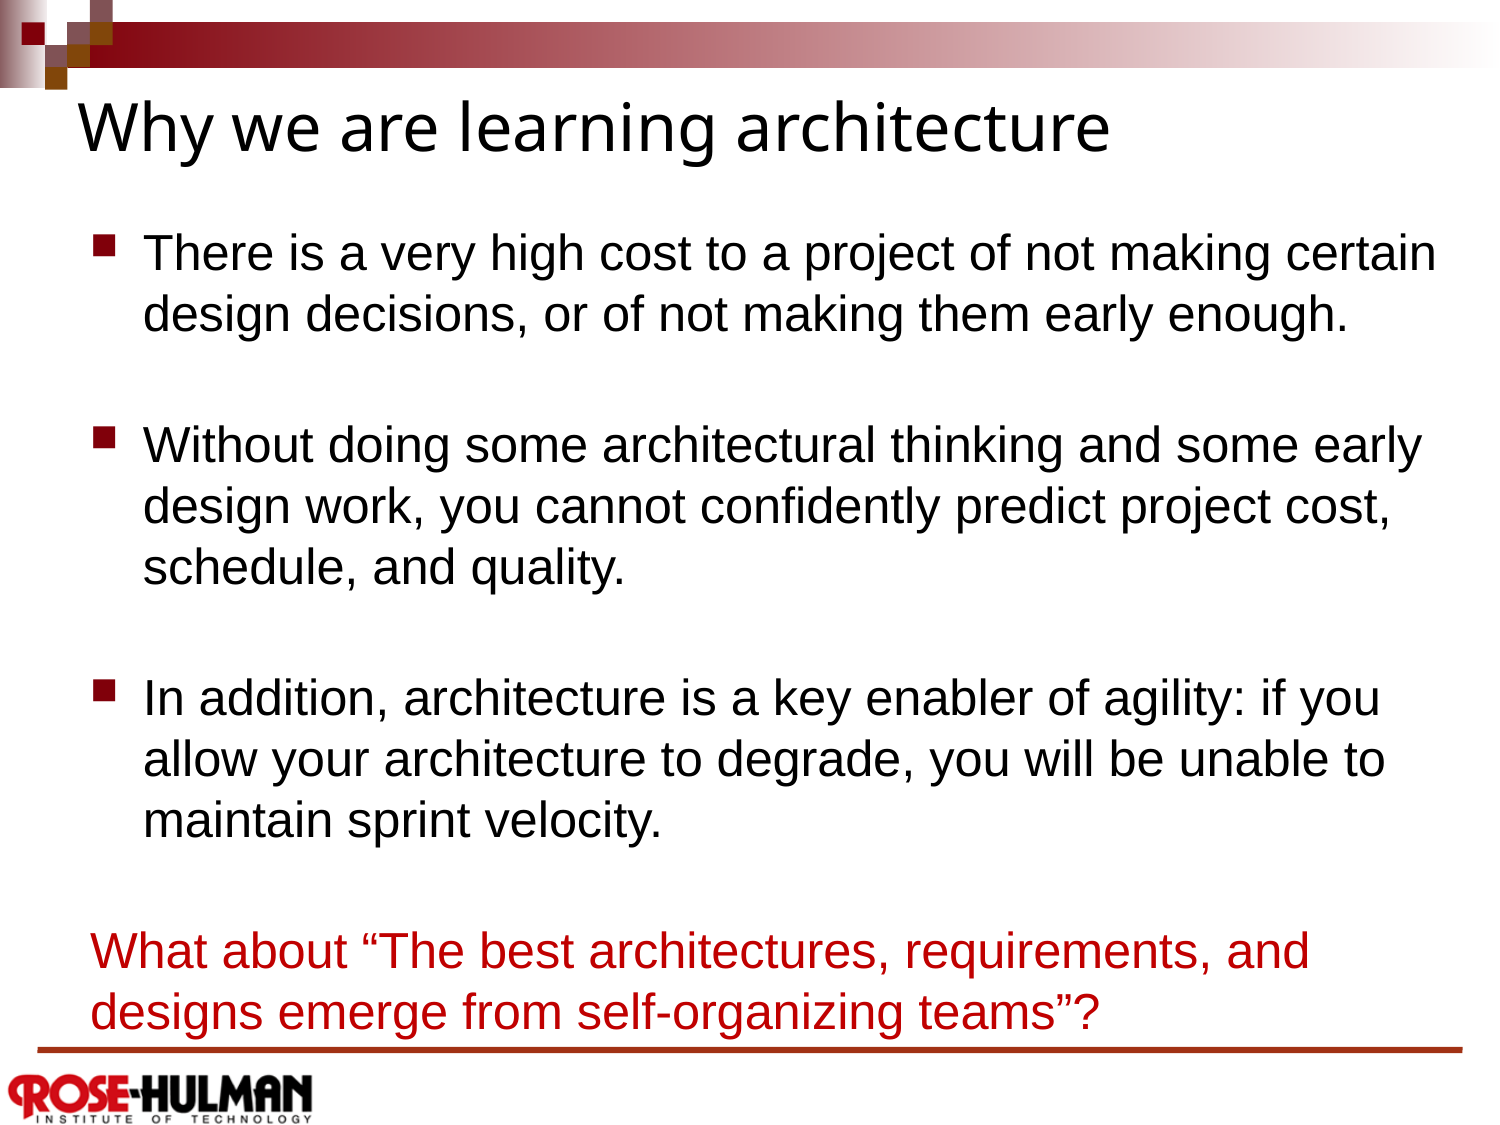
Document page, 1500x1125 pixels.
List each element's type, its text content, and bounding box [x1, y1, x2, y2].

title Why we are learning architecture [62, 74, 1413, 176]
picture [0, 1071, 325, 1125]
list There is a very high cost to a project of not making certain design decisions, or of not making them early enough. Without doing some architectural thinking and some early design work, you cannot confidently predict project cost, schedule, and quality. In addition, architecture is a key enabler of agility: if you allow your architecture to degrade, you will be unable to maintain sprint velocity. What about “The best architectures, requirements, and designs emerge from self-organizing teams”? [74, 212, 1463, 1076]
